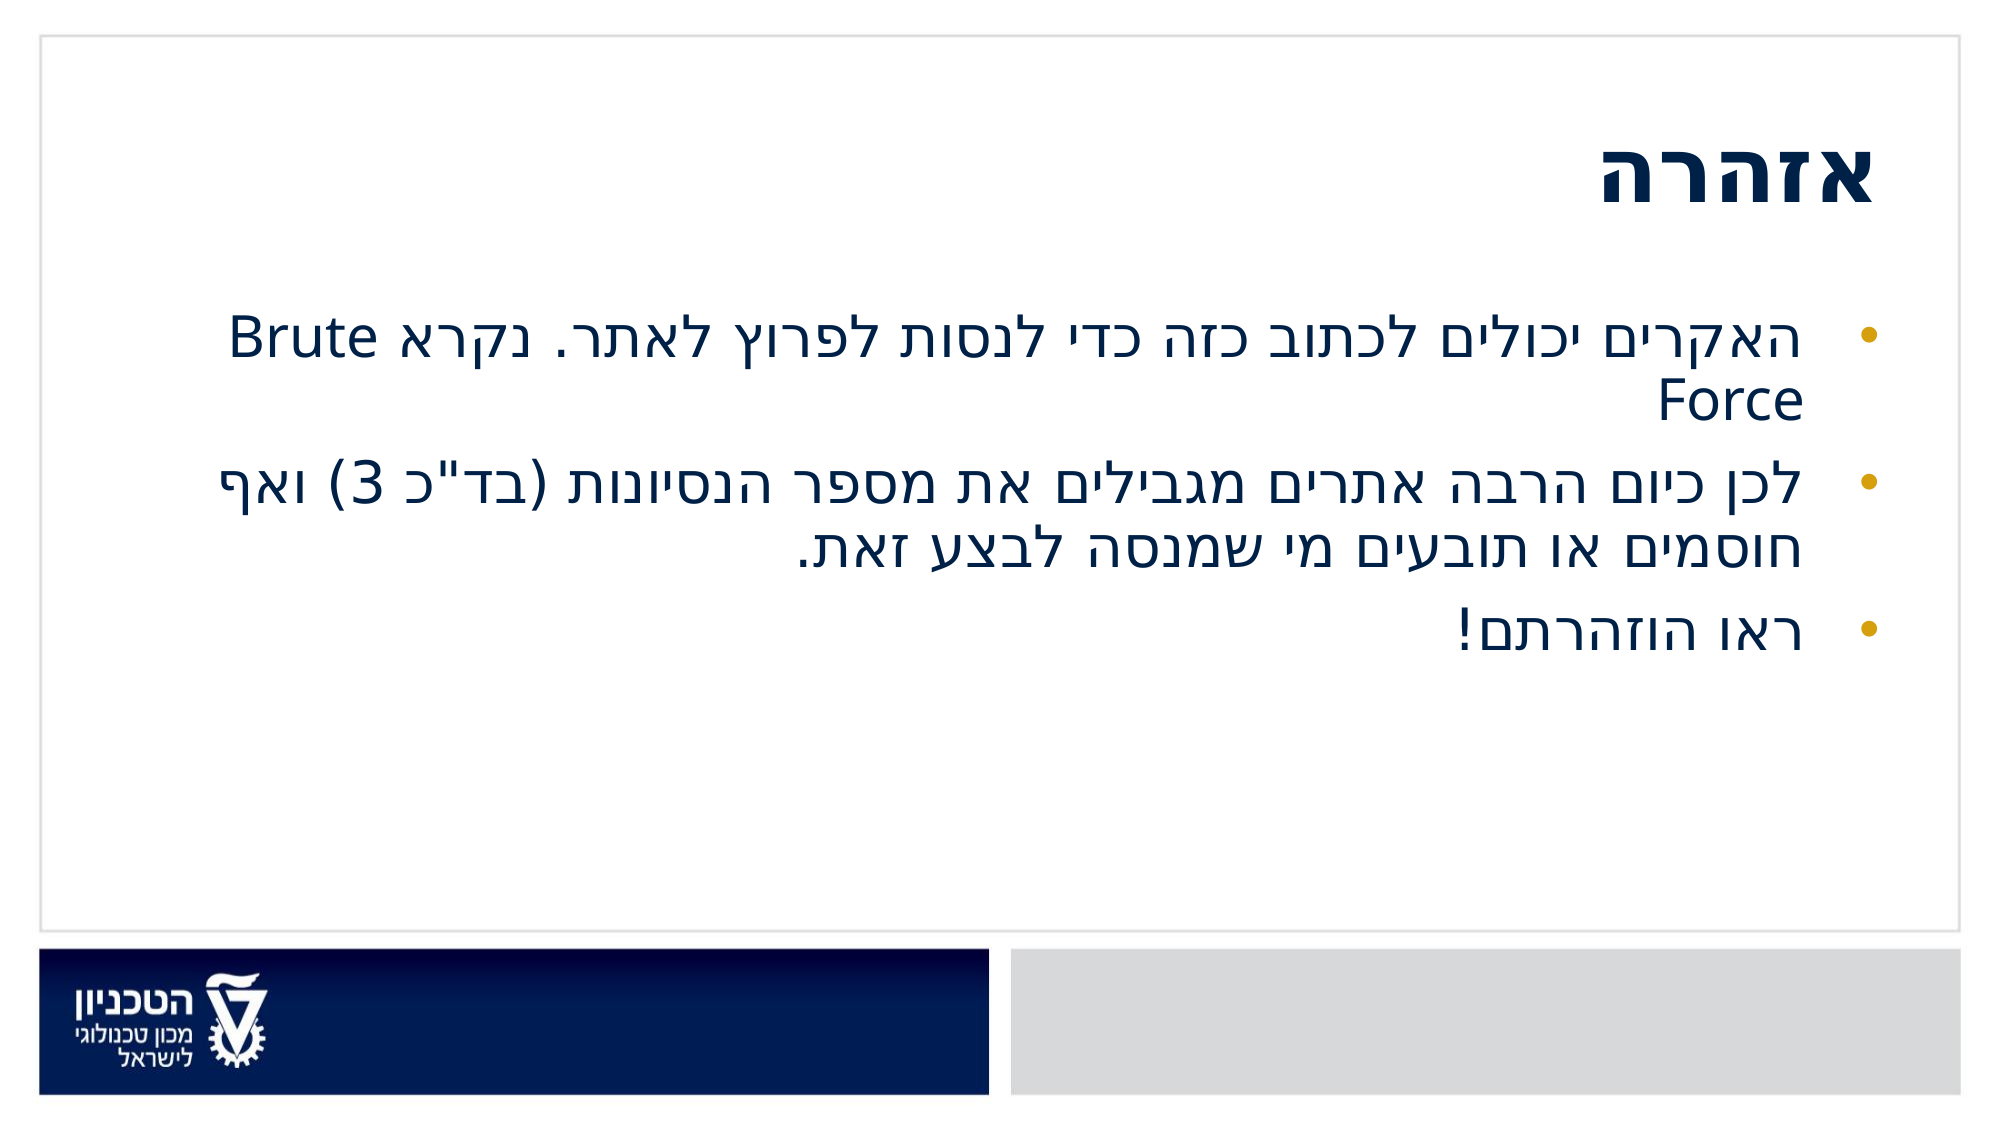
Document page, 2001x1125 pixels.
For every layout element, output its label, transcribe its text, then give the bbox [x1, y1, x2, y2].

picture [0, 0, 2000, 1125]
list אזהרה [57, 59, 1933, 286]
list האקרים יכולים לכתוב כזה כדי לנסות לפרוץ לאתר. נקרא Brute Force לכן כיום הרבה אתרים מגבילים את מספר הנסיונות (בד"כ 3) ואף חוסמים או תובעים מי שמנסה לבצע זאת. ראו הוזהרתם! [57, 299, 1933, 921]
